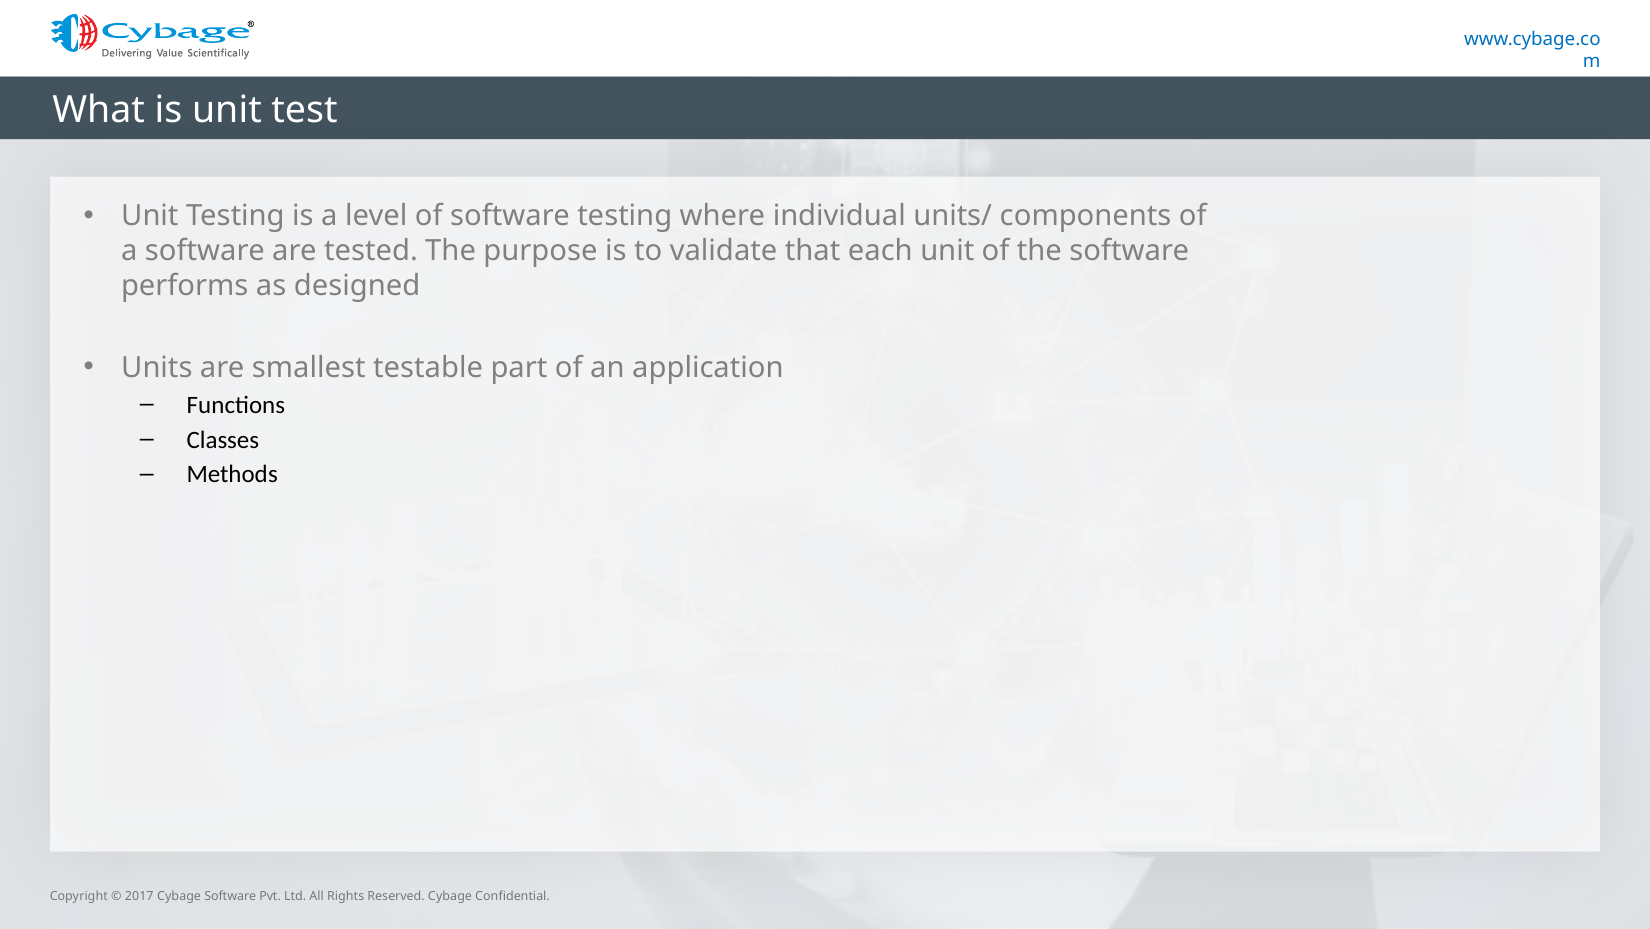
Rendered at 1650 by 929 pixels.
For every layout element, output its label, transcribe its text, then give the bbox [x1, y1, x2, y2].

list Unit Testing is a level of software testing where individual units/ components of a software are tested. The purpose is to validate that each unit of the software performs as designed Units are smallest testable part of an application Functions Classes Methods [50, 189, 1243, 782]
title What is unit test [37, 75, 1228, 140]
